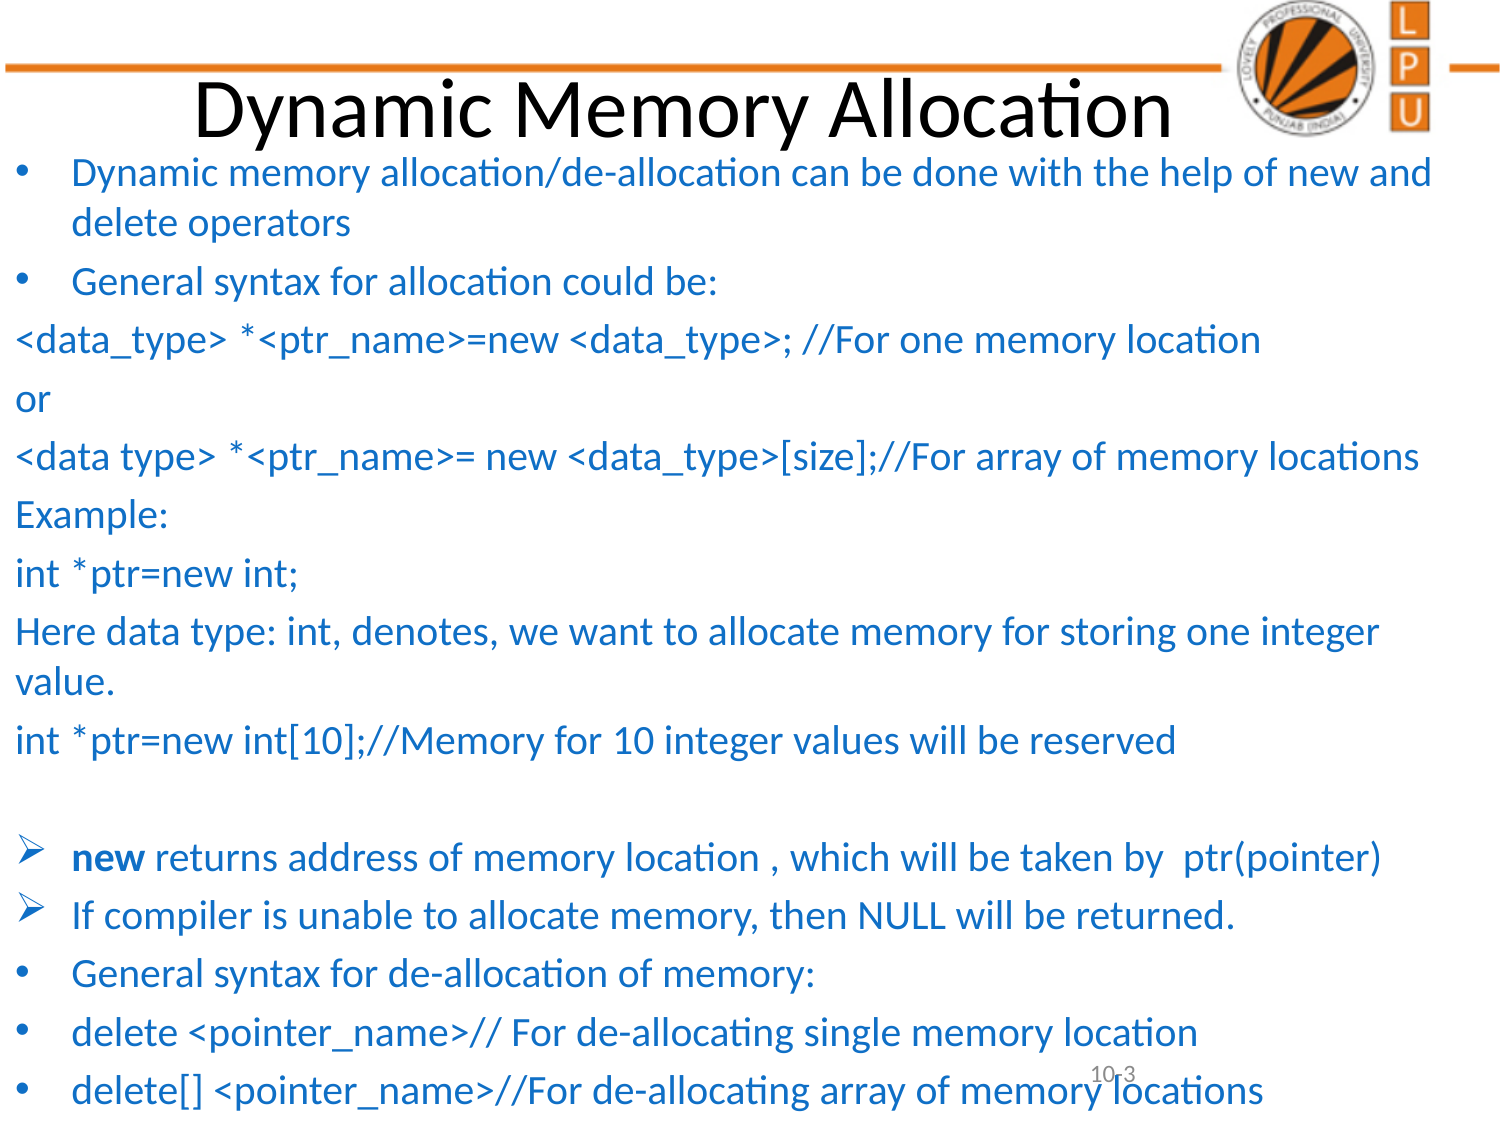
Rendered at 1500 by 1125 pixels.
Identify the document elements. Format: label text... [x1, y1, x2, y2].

title Dynamic Memory Allocation [0, 45, 1350, 137]
list Dynamic memory allocation/de-allocation can be done with the help of new and delete operators General syntax for allocation could be: <data_type> *<ptr_name>=new <data_type>; //For one memory location or <data type> *<ptr_name>= new <data_type>[size];//For array of memory locations Example: int *ptr=new int; Here data type: int, denotes, we want to allocate memory for storing one integer value. int *ptr=new int[10];//Memory for 10 integer values will be reserved new returns address of memory location , which will be taken by ptr(pointer) If compiler is unable to allocate memory, then NULL will be returned. General syntax for de-allocation of memory: delete <pointer_name>// For de-allocating single memory location delete[] <pointer_name>//For de-allocating array of memory locations [0, 137, 1500, 1125]
picture [5, 0, 1500, 137]
